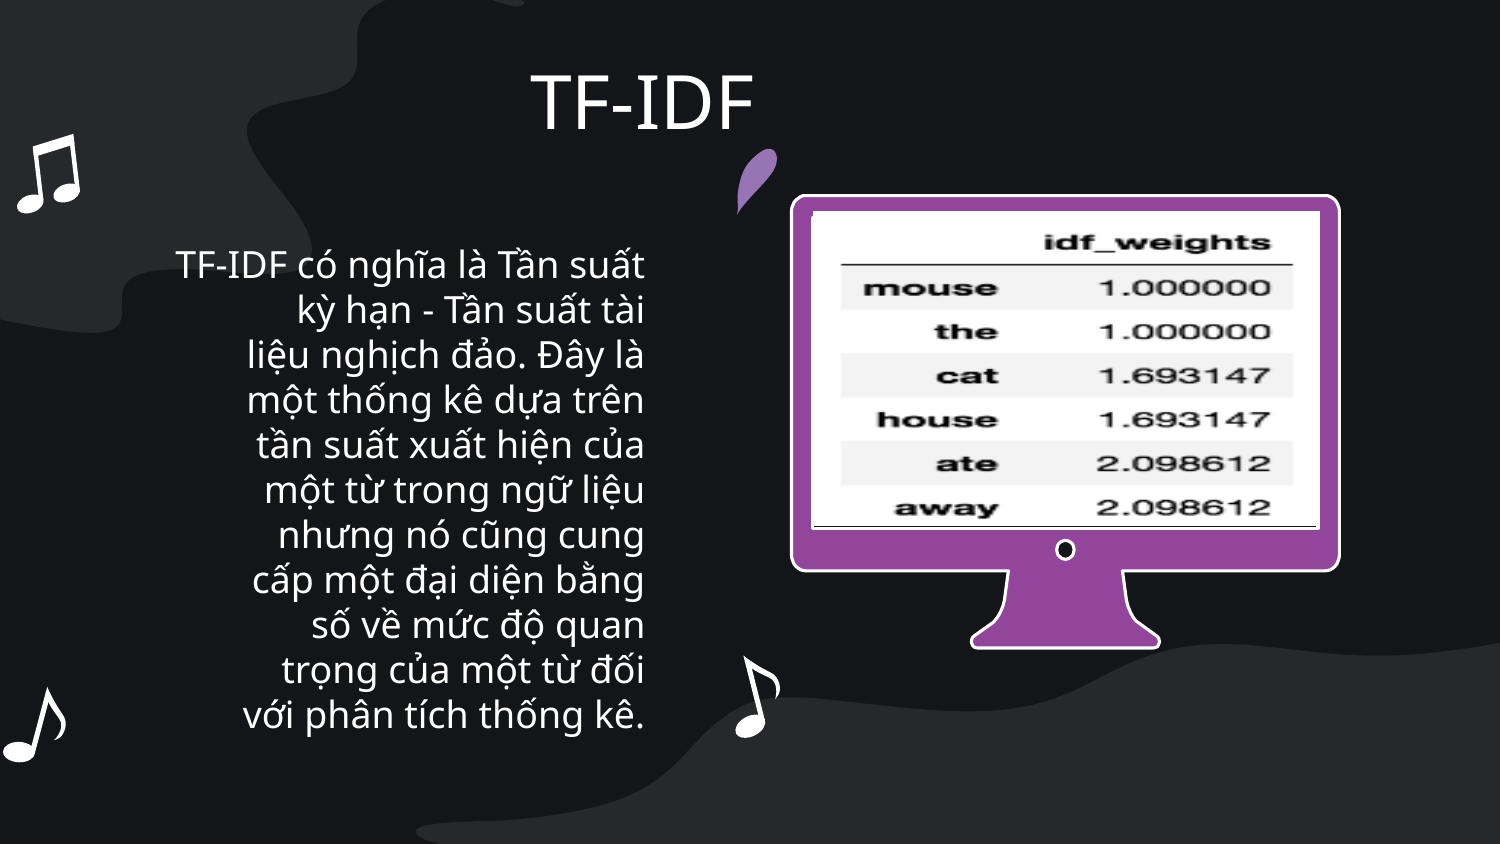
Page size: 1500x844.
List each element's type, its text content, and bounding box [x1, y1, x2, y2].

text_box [9, 685, 68, 768]
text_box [12, 137, 80, 212]
text_box [736, 148, 777, 216]
text_box [791, 195, 1340, 649]
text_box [725, 653, 784, 736]
picture [813, 211, 1320, 527]
title TF-IDF [0, 65, 770, 160]
subtitle TF-IDF có nghĩa là Tần suất kỳ hạn - Tần suất tài liệu nghịch đảo. Đây là một thống kê dựa trên tần suất xuất hiện của một từ trong ngữ liệu nhưng nó cũng cung cấp một đại diện bằng số về mức độ quan trọng của một từ đối với phân tích thống kê. [133, 225, 661, 358]
